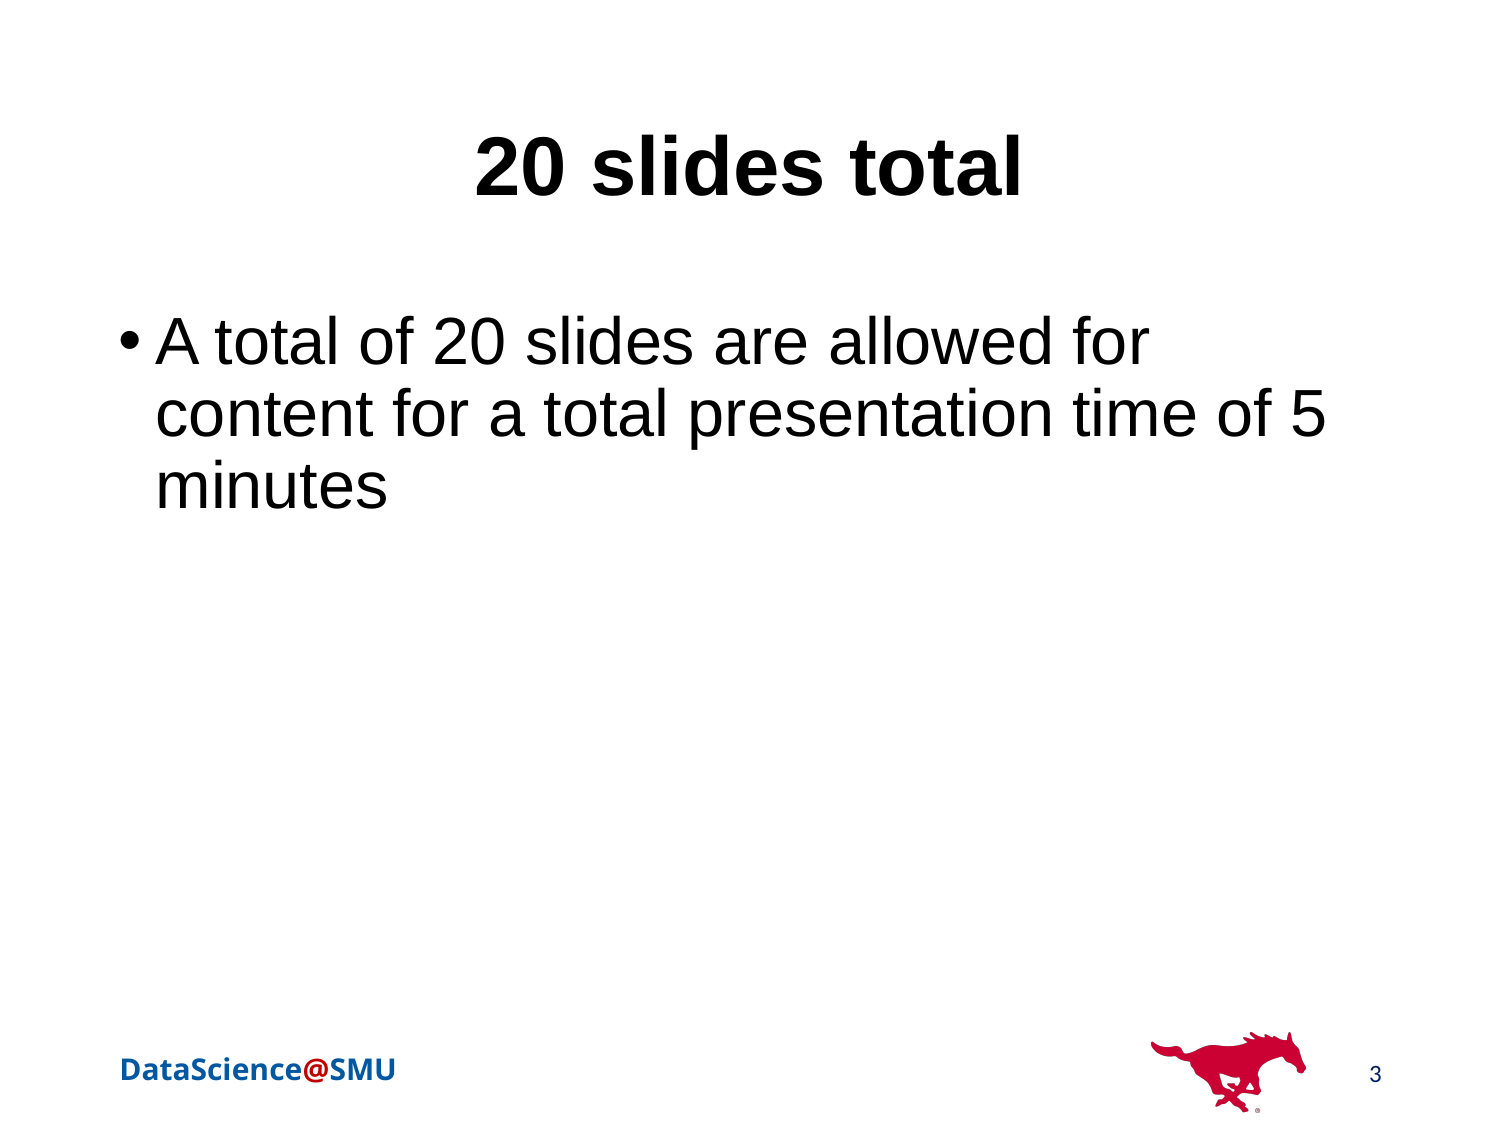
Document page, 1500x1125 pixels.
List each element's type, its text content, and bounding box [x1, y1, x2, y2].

list A total of 20 slides are allowed for content for a total presentation time of 5 minutes [103, 299, 1397, 1014]
slide_number 3 [1059, 1042, 1397, 1103]
picture [1151, 1032, 1306, 1042]
picture [1151, 1103, 1306, 1113]
title 20 slides total [103, 59, 1397, 278]
